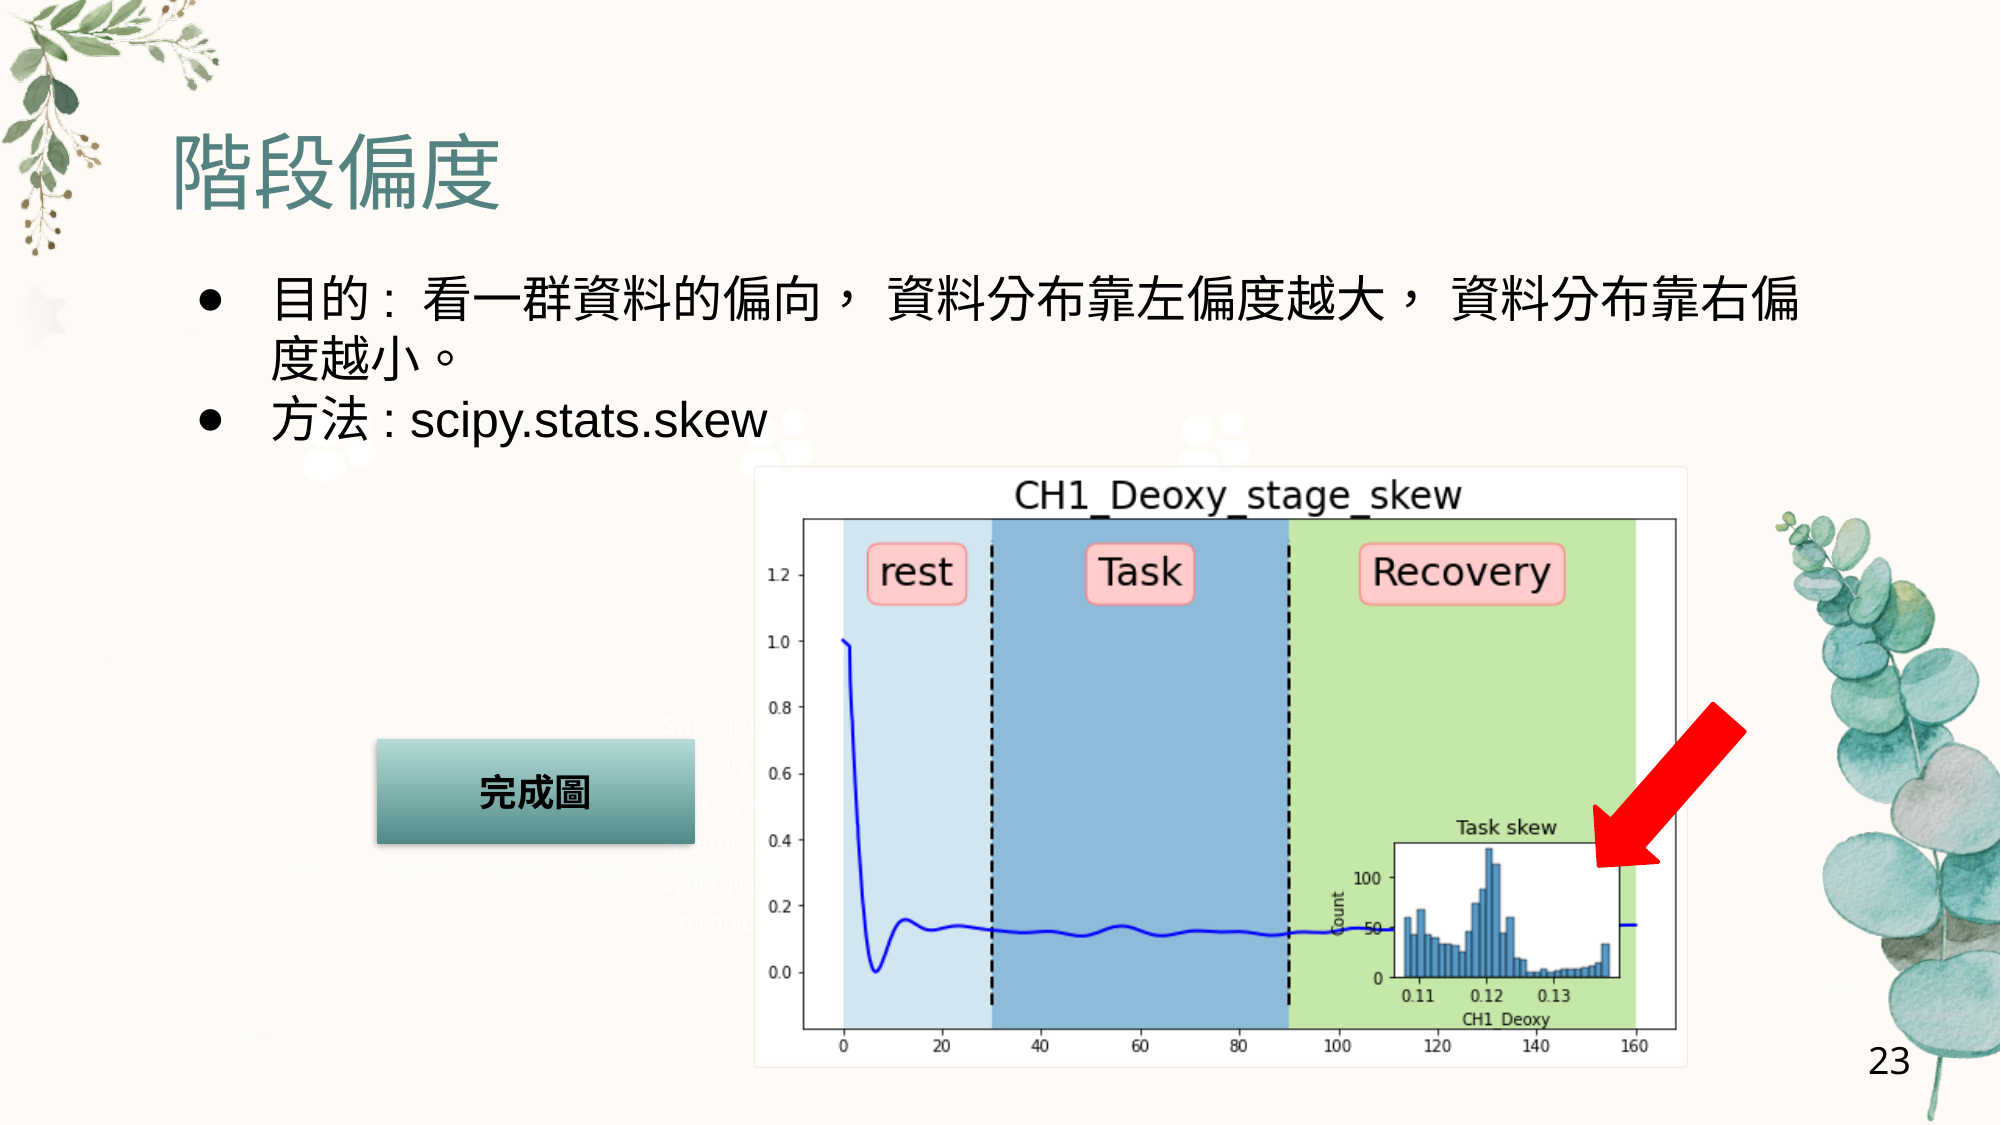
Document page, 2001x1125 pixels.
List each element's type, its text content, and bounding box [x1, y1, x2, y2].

list 目的: 看一群資料的偏向， 資料分布靠左偏度越大， 資料分布靠右偏度越小。 方法: scipy.stats.skew [155, 252, 1845, 1008]
text_box 完成圖 [377, 739, 695, 844]
text_box [1719, 706, 1747, 764]
picture [0, 0, 2001, 1125]
title 階段偏度 [257, 117, 1845, 223]
